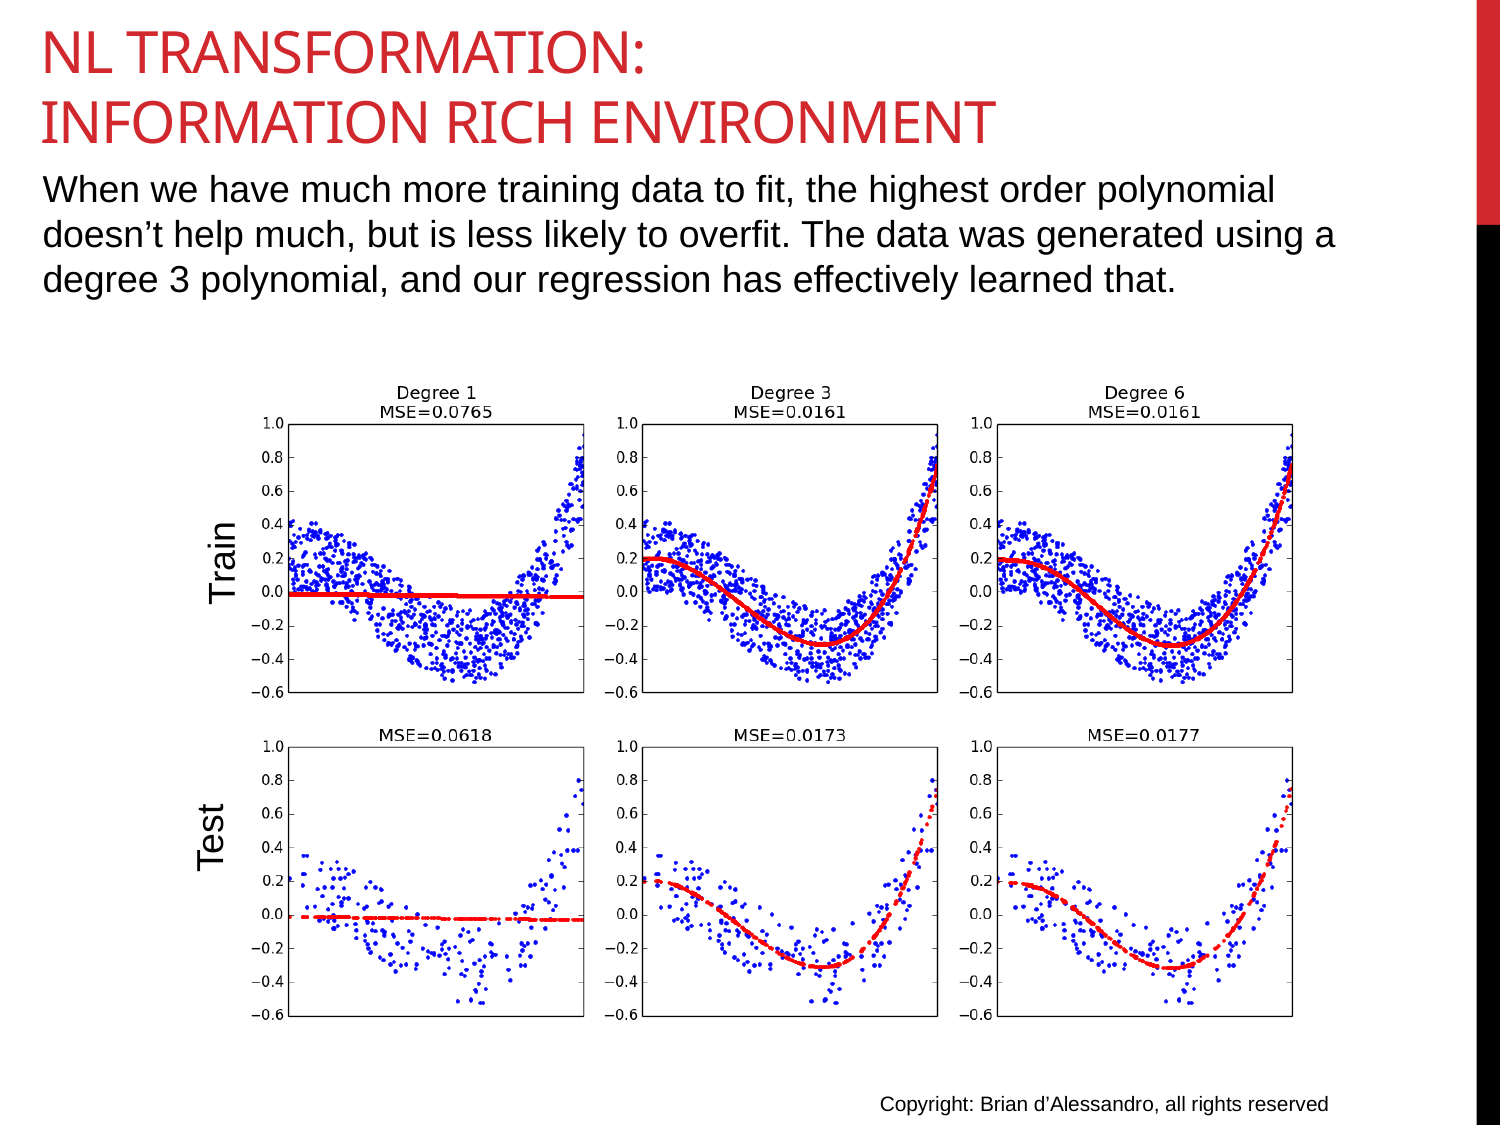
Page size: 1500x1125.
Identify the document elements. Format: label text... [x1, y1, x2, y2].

text_box [25, 0, 321, 218]
title nl transformation: information rich environment [321, 54, 1443, 163]
text_box When we have much more training data to fit, the highest order polynomial doesn’t help much, but is less likely to overfit. The data was generated using a degree 3 polynomial, and our regression has effectively learned that. [27, 158, 1358, 308]
picture [125, 350, 1421, 1090]
